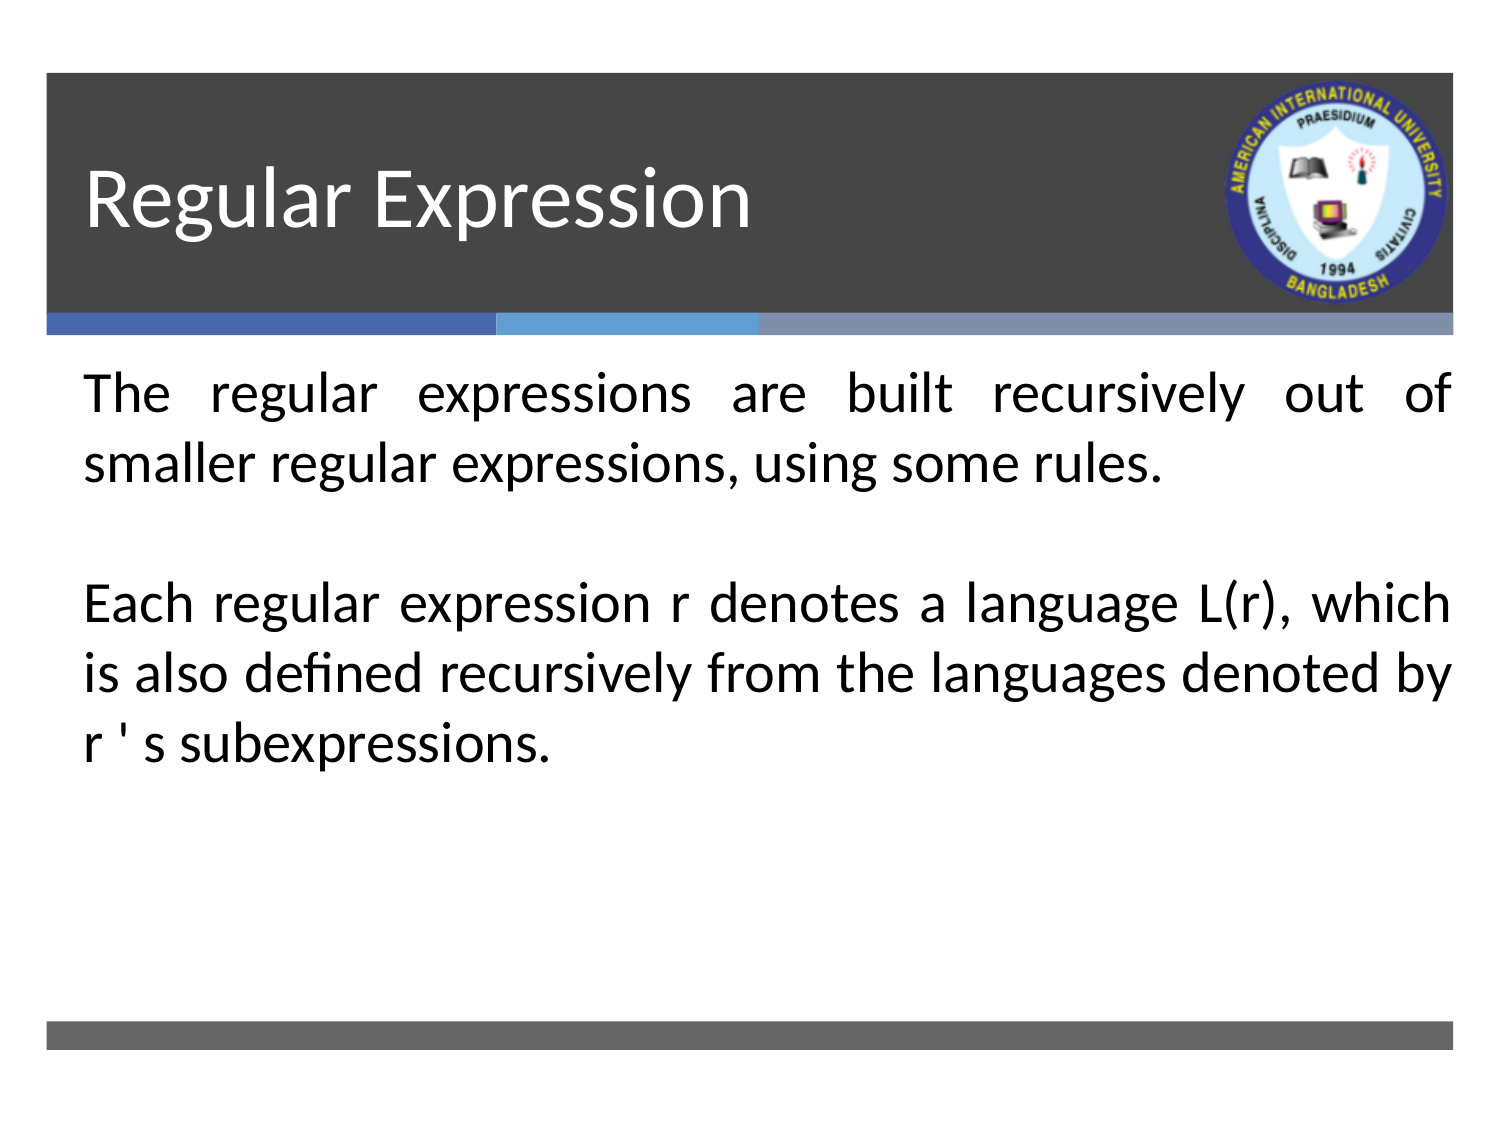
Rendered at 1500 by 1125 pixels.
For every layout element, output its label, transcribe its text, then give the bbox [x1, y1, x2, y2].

title Regular Expression [69, 73, 1351, 253]
picture [1220, 75, 1454, 310]
text_box The regular expressions are built recursively out of smaller regular expressions, using some rules. Each regular expression r denotes a language L(r), which is also defined recursively from the languages denoted by r ' s subexpressions. [69, 346, 1468, 1125]
